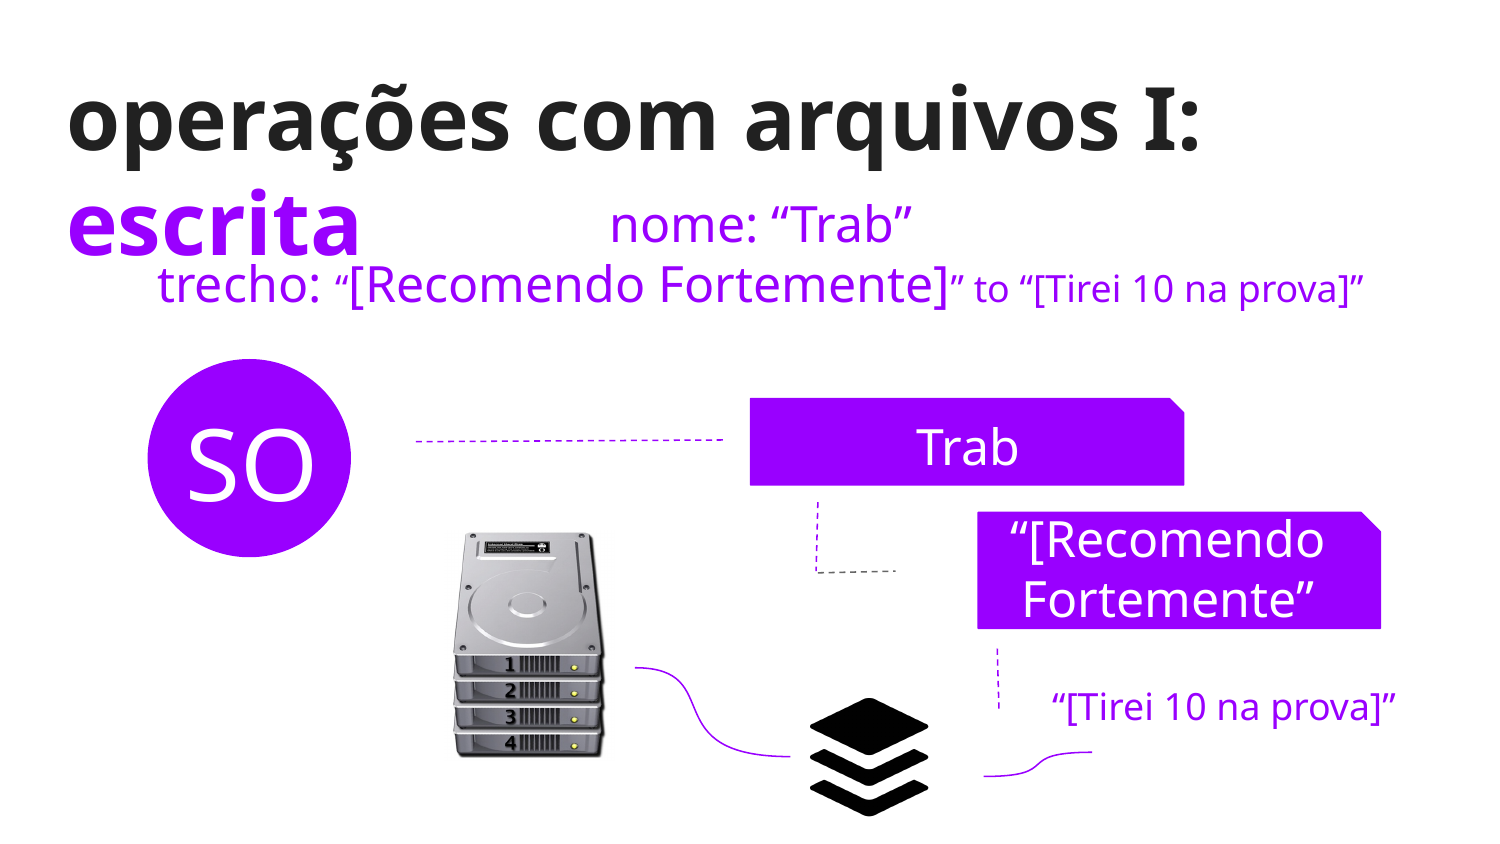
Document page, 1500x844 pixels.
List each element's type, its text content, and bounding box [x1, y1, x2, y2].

text_box [750, 398, 1184, 485]
picture [444, 530, 615, 761]
picture [790, 677, 948, 836]
text_box nome: “Trab” trecho: “[Recomendo Fortemente]” to “[Tirei 10 na prova]” [72, 179, 1449, 206]
text_box [148, 397, 342, 557]
text_box Trab [790, 400, 1147, 517]
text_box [817, 570, 896, 574]
text_box [180, 359, 318, 386]
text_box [983, 752, 1093, 777]
text_box SO [170, 386, 416, 497]
text_box “[Tirei 10 na prova]” [1023, 649, 1426, 761]
title operações com arquivos I: escrita [51, 48, 1449, 180]
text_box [634, 667, 791, 757]
text_box “[Recomendo Fortemente” [911, 496, 1426, 638]
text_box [815, 501, 819, 571]
